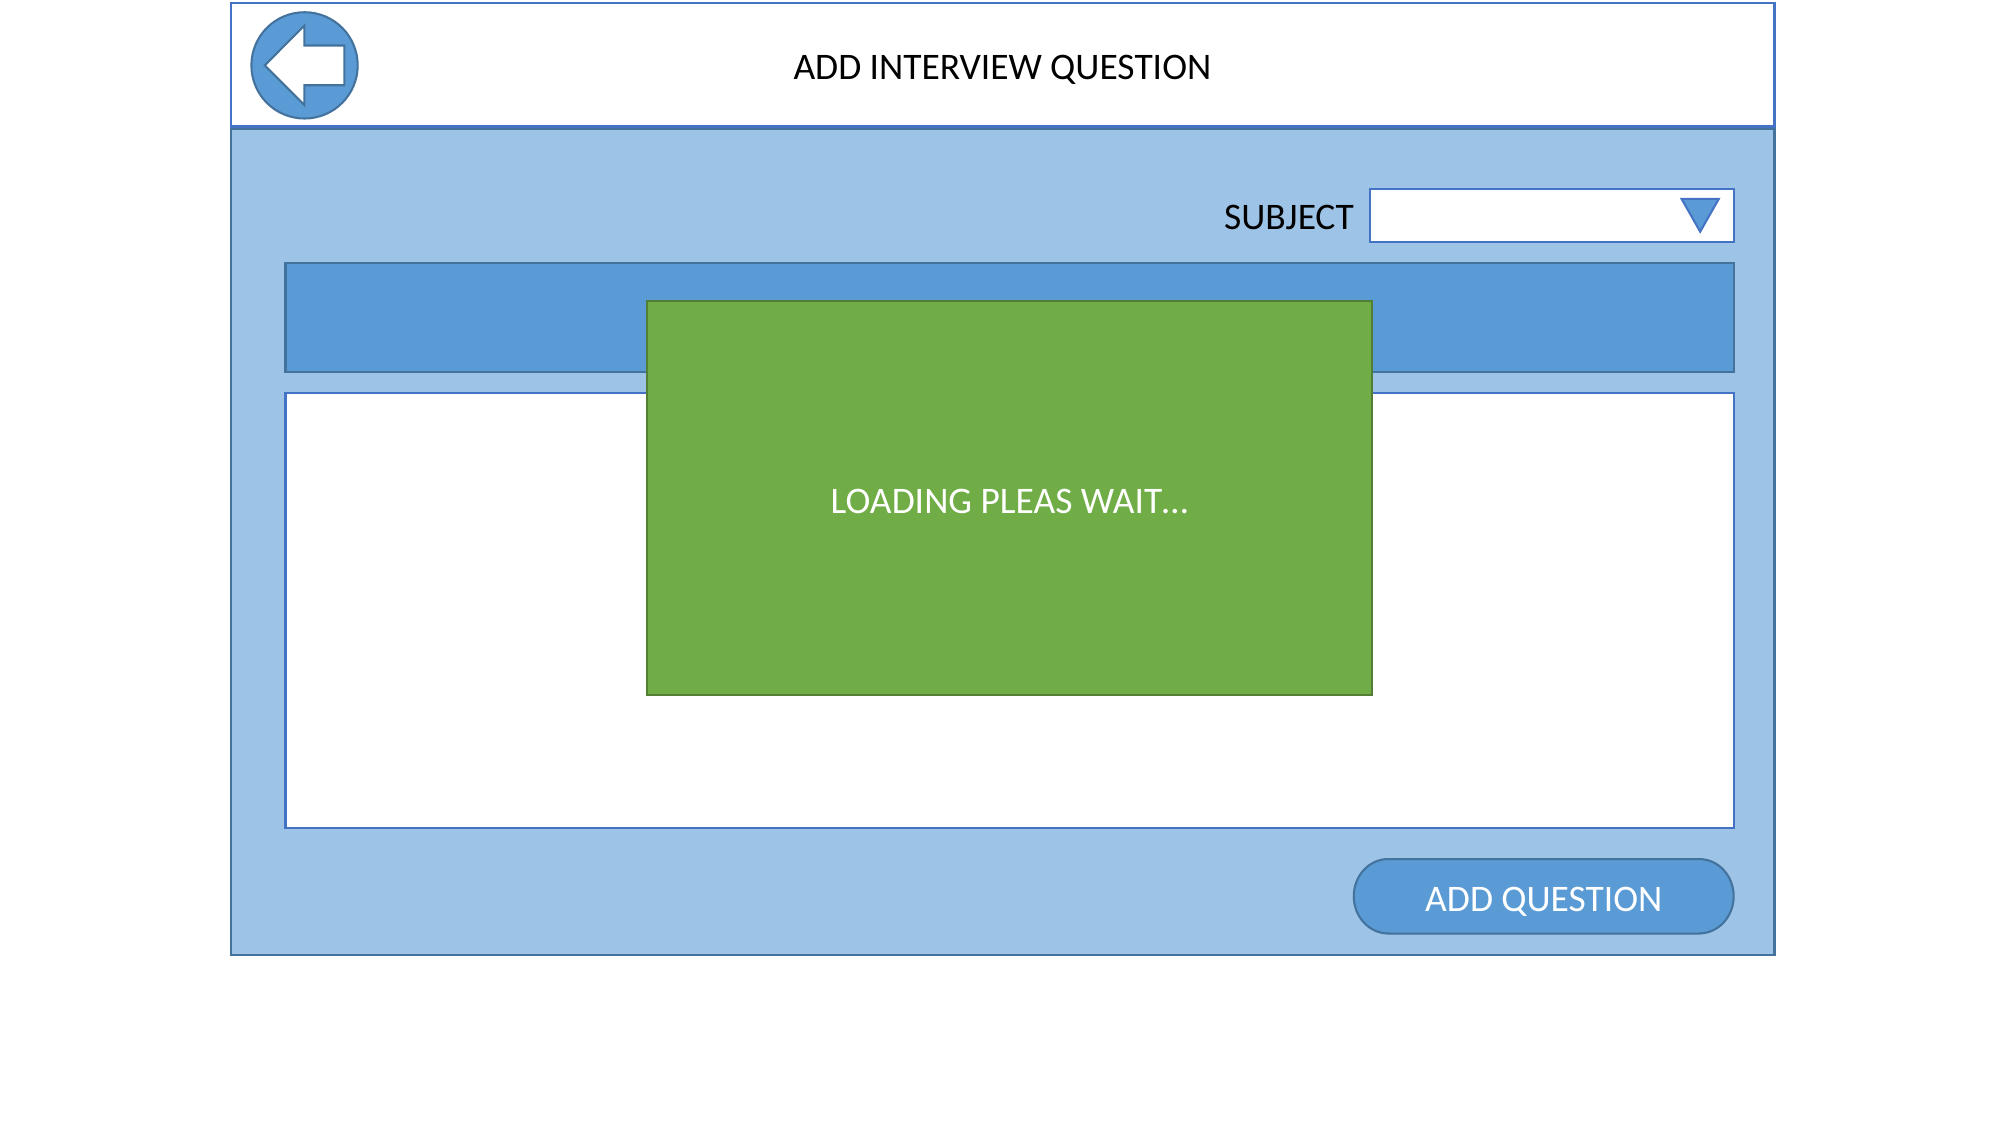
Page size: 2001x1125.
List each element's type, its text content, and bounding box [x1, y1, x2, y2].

text_box ADD QUESTION [1352, 858, 1735, 935]
text_box [230, 128, 1776, 956]
text_box [250, 11, 359, 120]
text_box ANSWER TEXT [284, 392, 1735, 829]
text_box ADD INTERVIEW QUESTION [230, 2, 1776, 128]
text_box LOADING PLEAS WAIT… [646, 300, 1373, 696]
text_box [1679, 197, 1721, 234]
text_box QUESTION TEXT [284, 262, 1735, 373]
text_box SUBJECT [1209, 184, 1370, 245]
text_box [1370, 188, 1735, 243]
